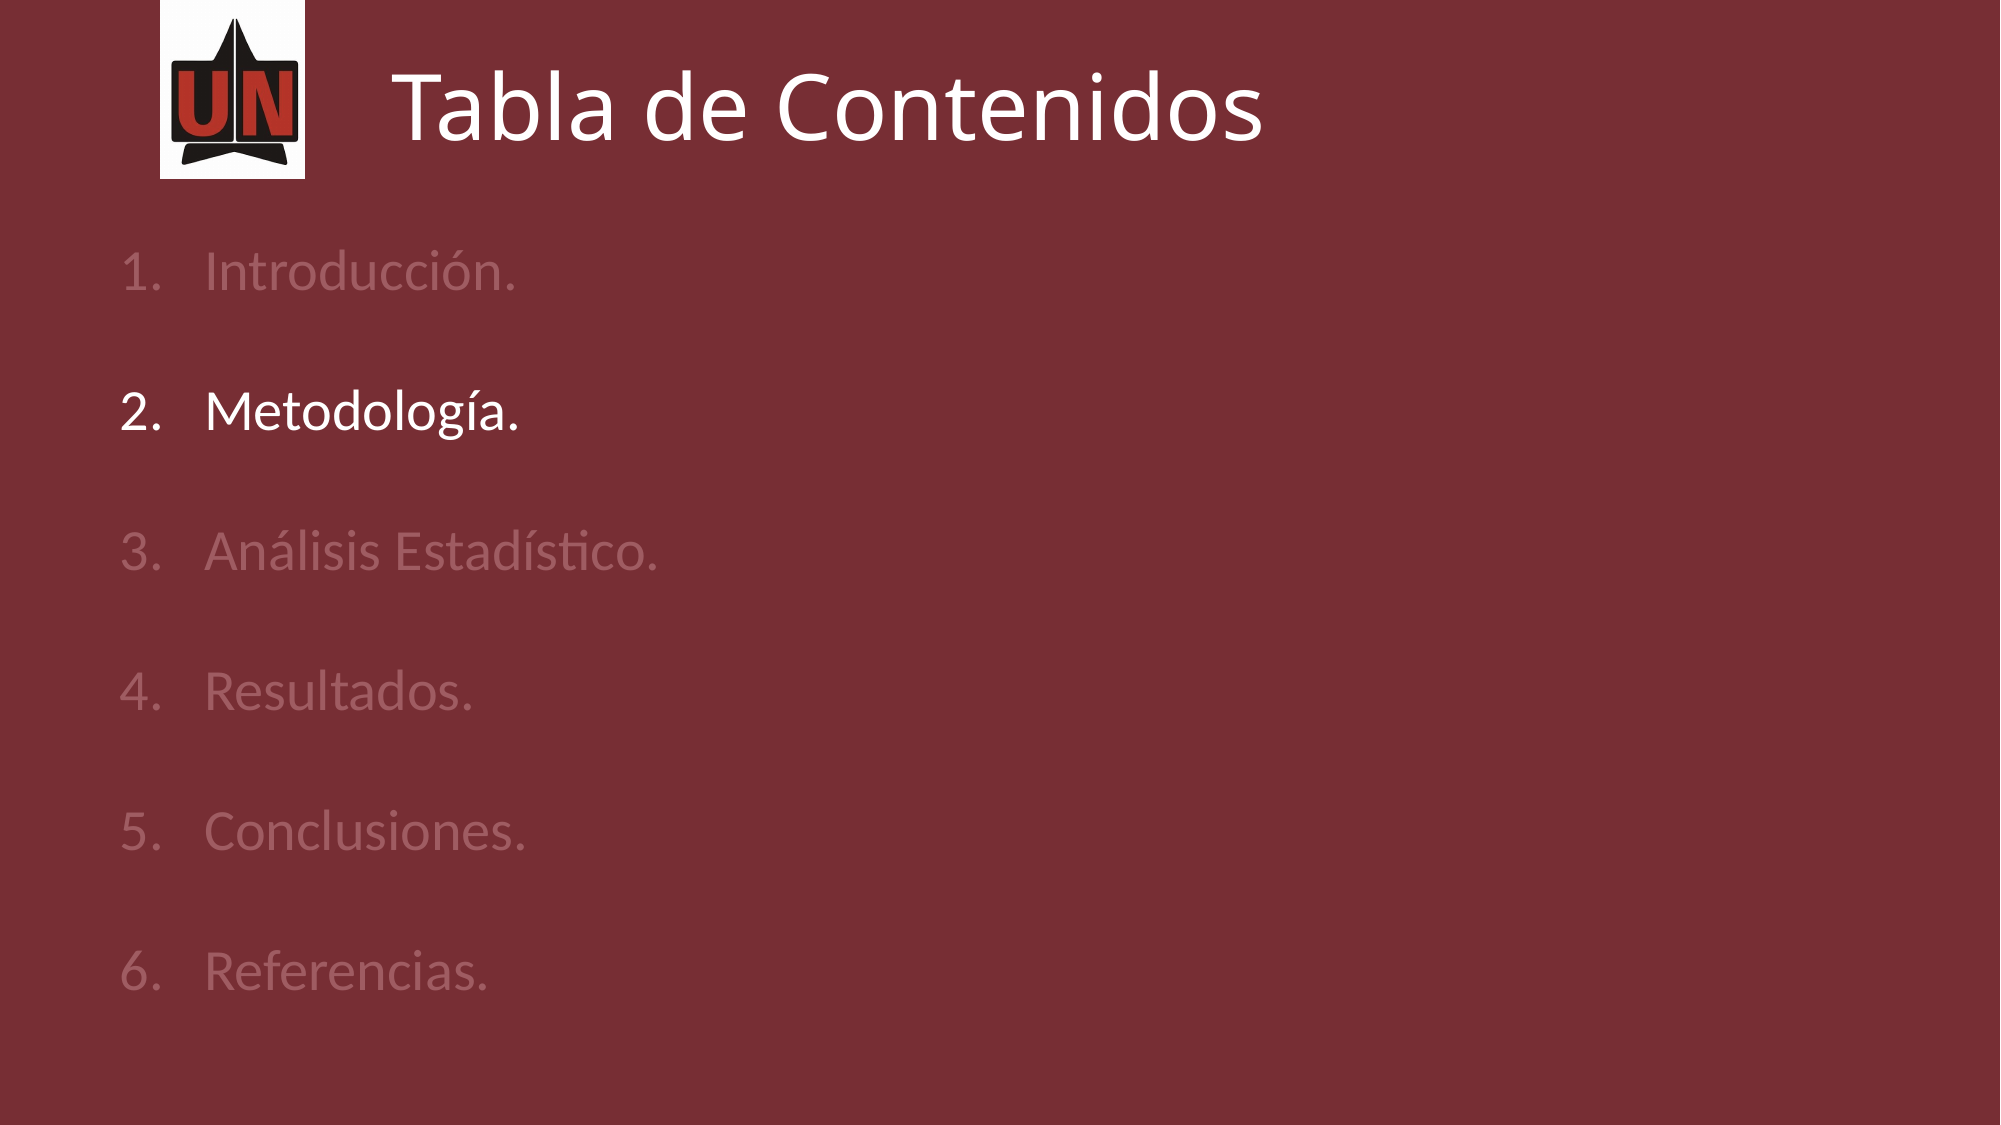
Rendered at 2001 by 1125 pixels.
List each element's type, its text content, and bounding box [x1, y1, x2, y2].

text_box Introducción. Metodología. Análisis Estadístico. Resultados. Conclusiones. Referencias. [105, 224, 1895, 1010]
text_box Tabla de Contenidos [377, 41, 1882, 166]
picture [160, 0, 305, 179]
